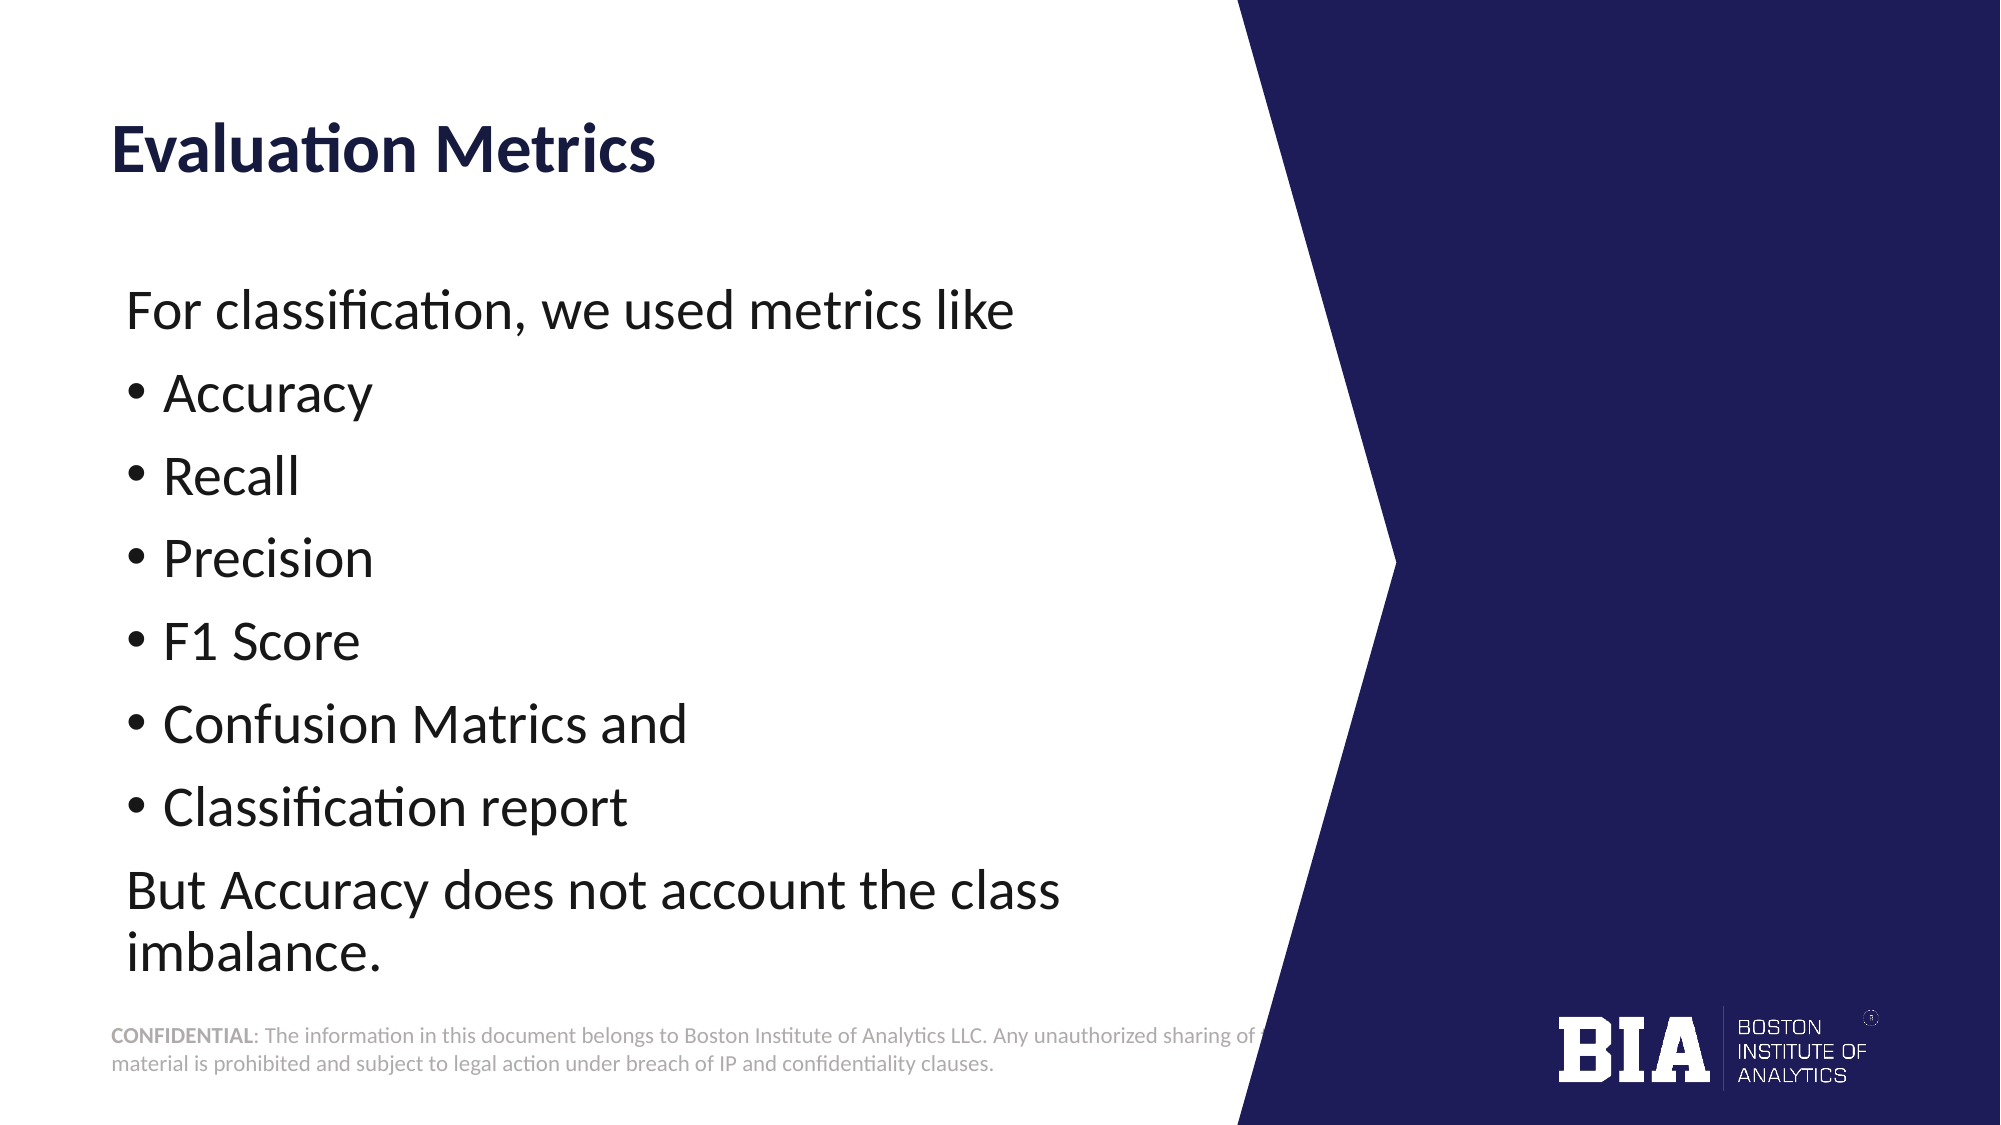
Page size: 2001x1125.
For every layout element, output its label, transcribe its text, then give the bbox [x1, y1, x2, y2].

title Evaluation Metrics [111, 99, 1209, 200]
list For classification, we used metrics like Accuracy Recall Precision F1 Score Confusion Matrics and Classification report But Accuracy does not account the class imbalance. [111, 272, 1209, 994]
picture [1559, 1003, 1881, 1093]
